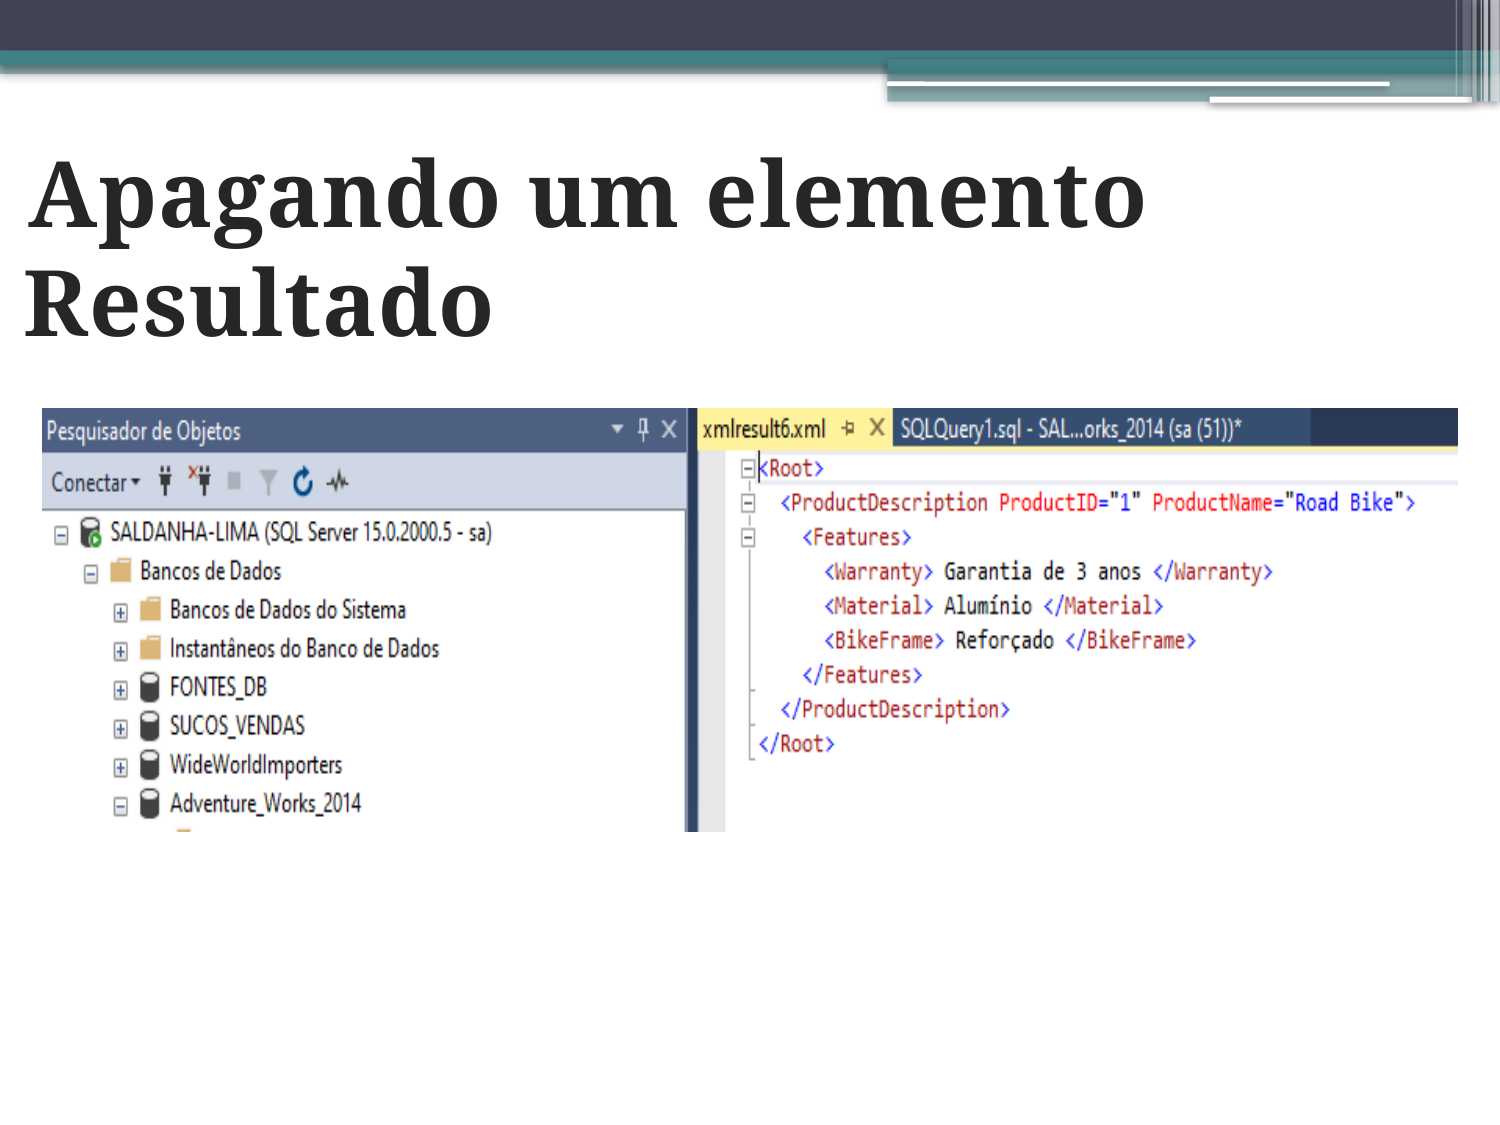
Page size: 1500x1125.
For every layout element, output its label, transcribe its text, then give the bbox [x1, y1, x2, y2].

text_box Resultado [8, 236, 536, 362]
picture [42, 408, 1458, 833]
text_box Apagando um elemento [13, 128, 1165, 254]
